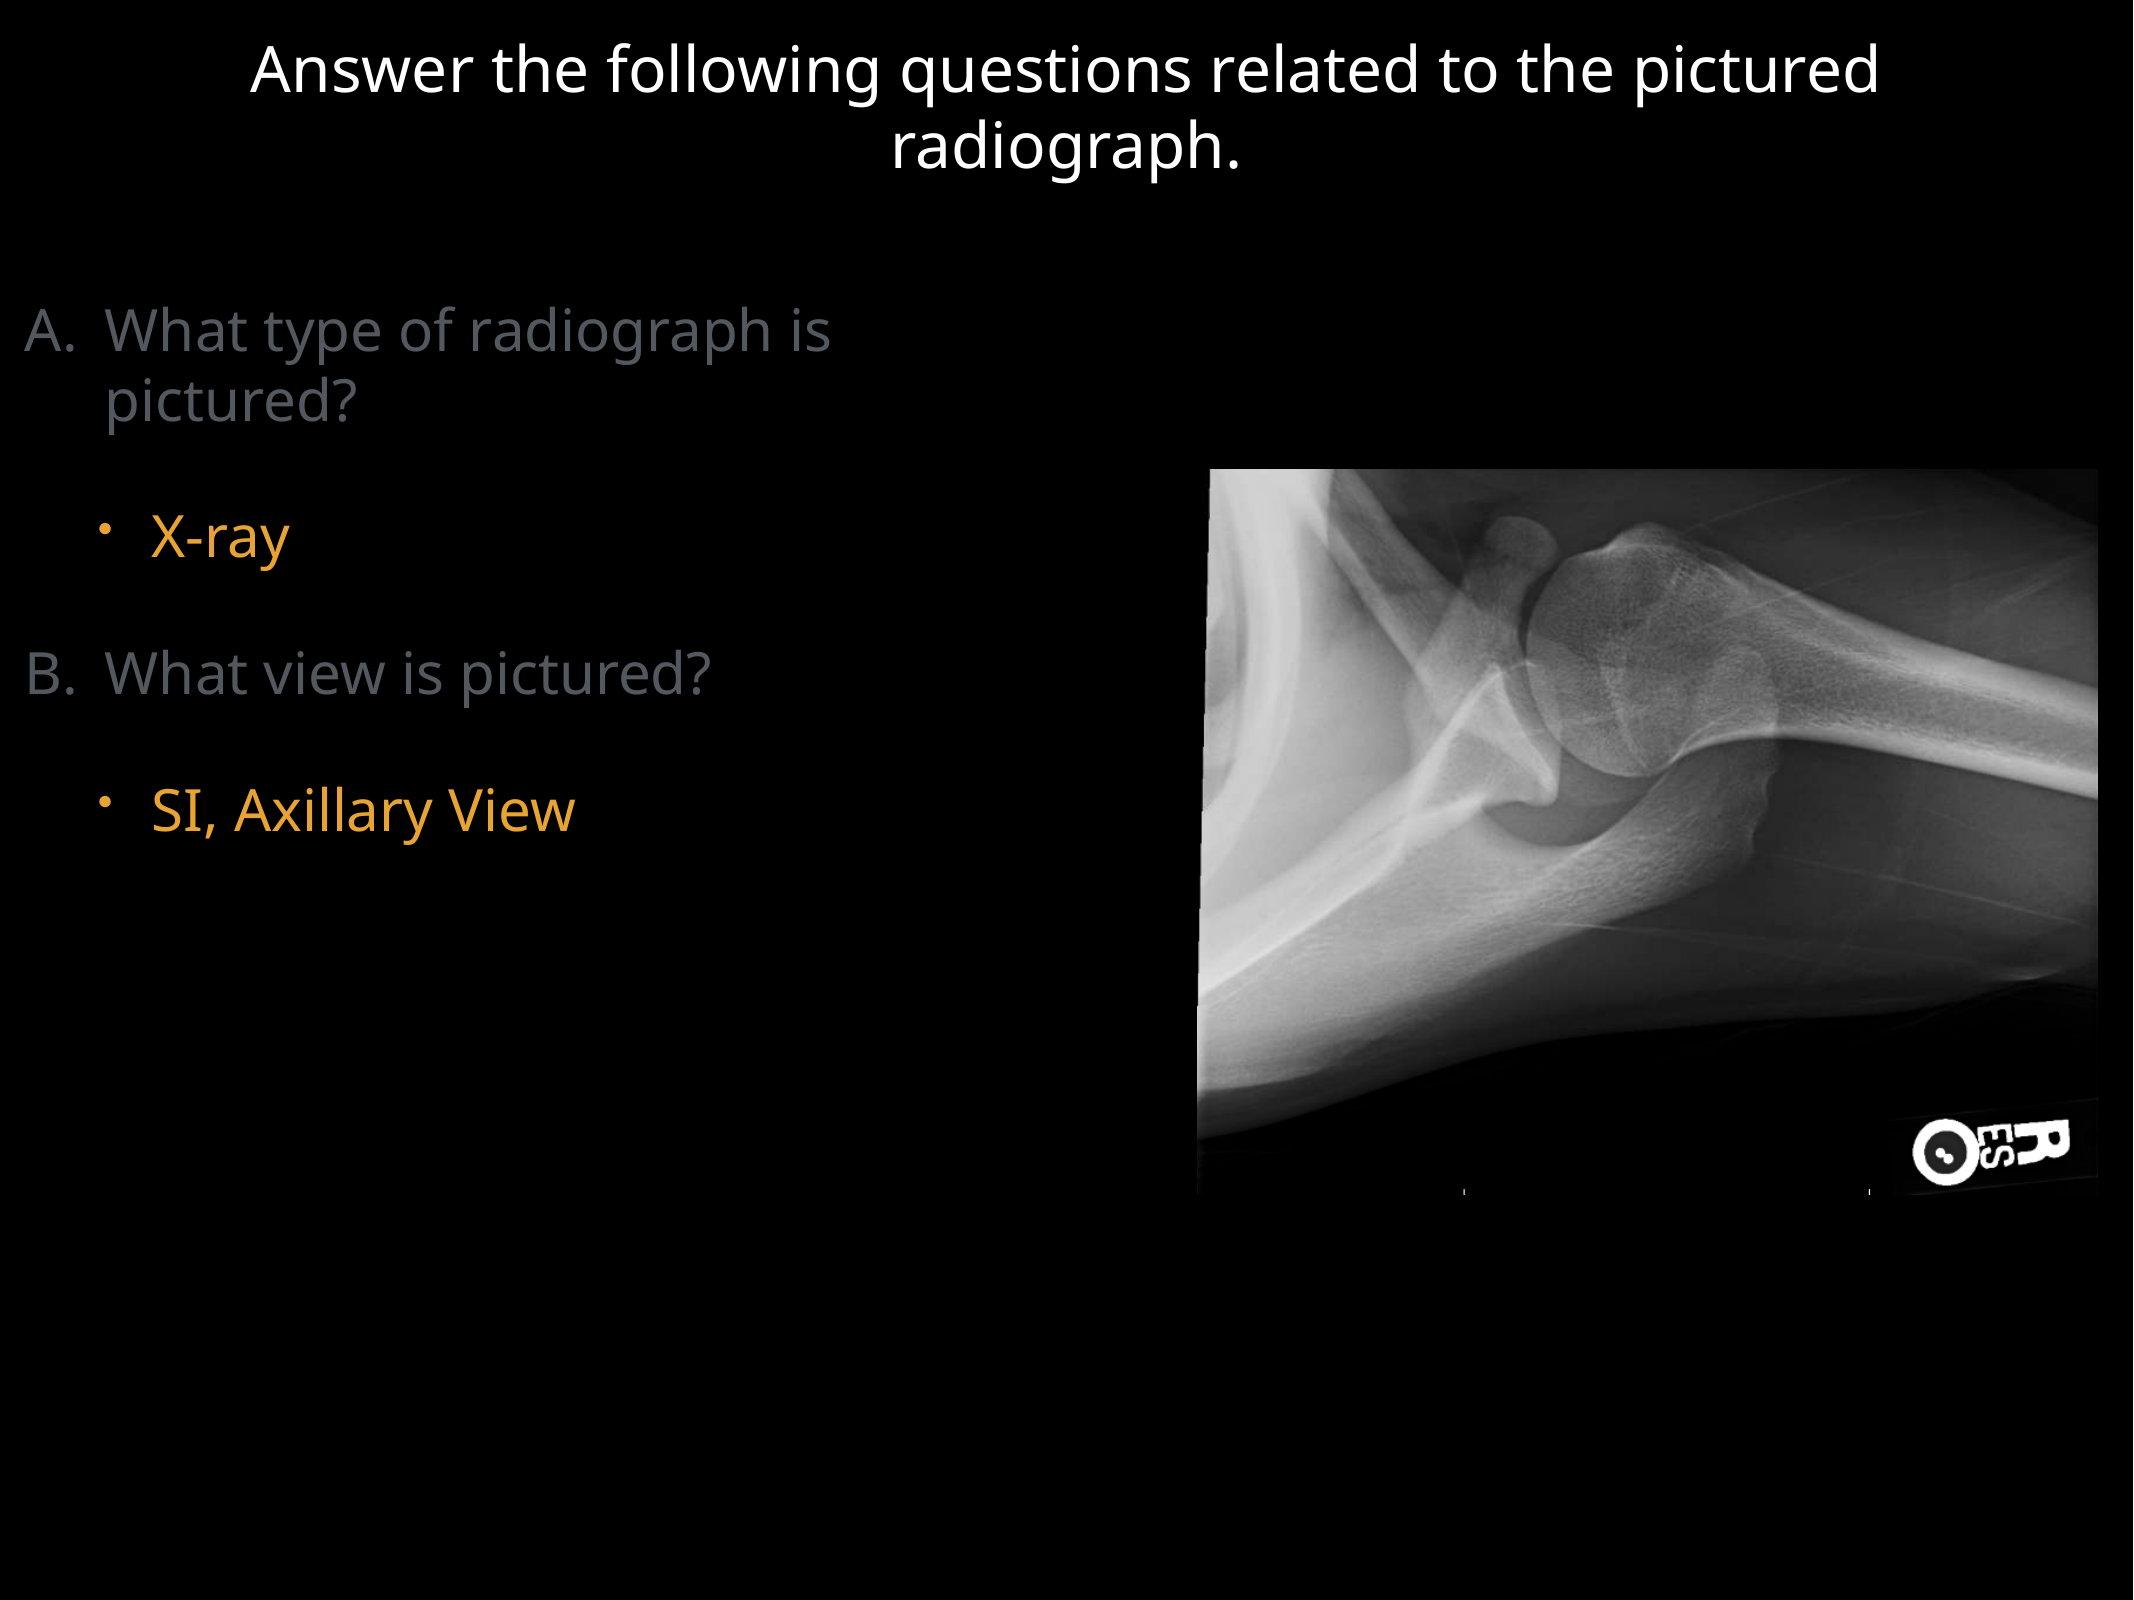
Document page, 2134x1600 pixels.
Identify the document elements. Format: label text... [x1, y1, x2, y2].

title Answer the following questions related to the pictured radiograph. [112, 41, 2022, 169]
picture [1197, 469, 2099, 1195]
list What type of radiograph is pictured? X-ray What view is pictured? SI, Axillary View [16, 283, 893, 1317]
